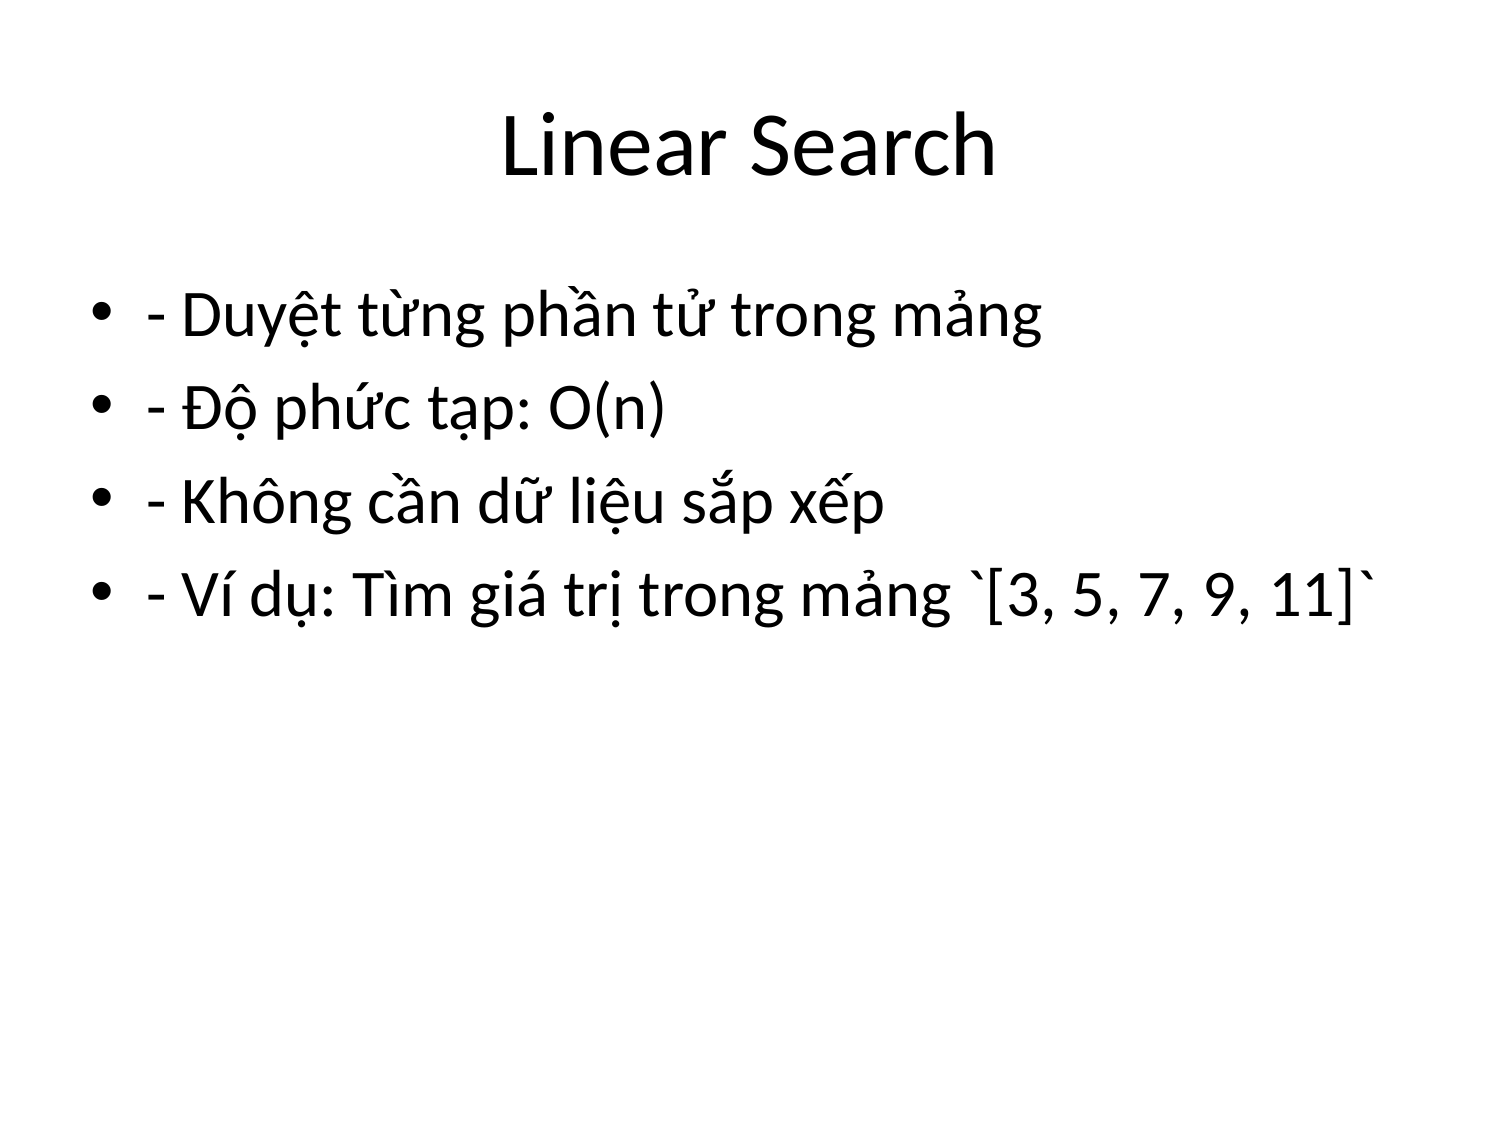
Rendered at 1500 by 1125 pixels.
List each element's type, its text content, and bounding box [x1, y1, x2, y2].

list - Duyệt từng phần tử trong mảng - Độ phức tạp: O(n) - Không cần dữ liệu sắp xếp - Ví dụ: Tìm giá trị trong mảng `[3, 5, 7, 9, 11]` [75, 262, 1425, 1005]
title Linear Search [75, 45, 1425, 233]
